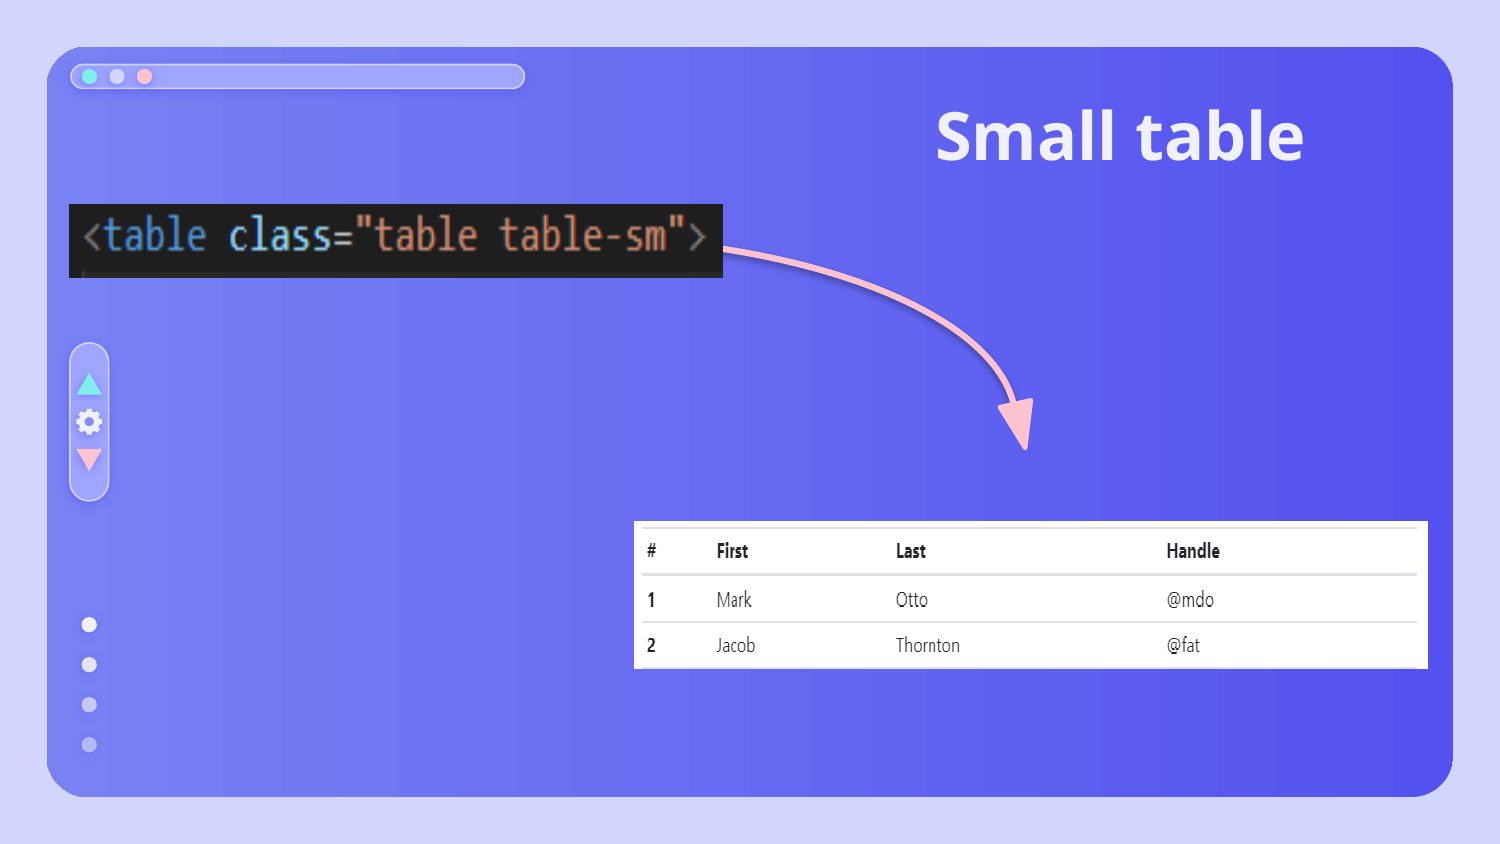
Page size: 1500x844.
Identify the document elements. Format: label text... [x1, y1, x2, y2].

title Small table [920, 84, 1500, 184]
text_box [559, 246, 1017, 422]
text_box [76, 408, 103, 435]
text_box [69, 426, 109, 501]
picture [69, 204, 723, 279]
text_box [997, 398, 1034, 451]
text_box [76, 448, 103, 472]
text_box [76, 372, 102, 395]
text_box [69, 342, 109, 423]
picture [634, 521, 1429, 670]
